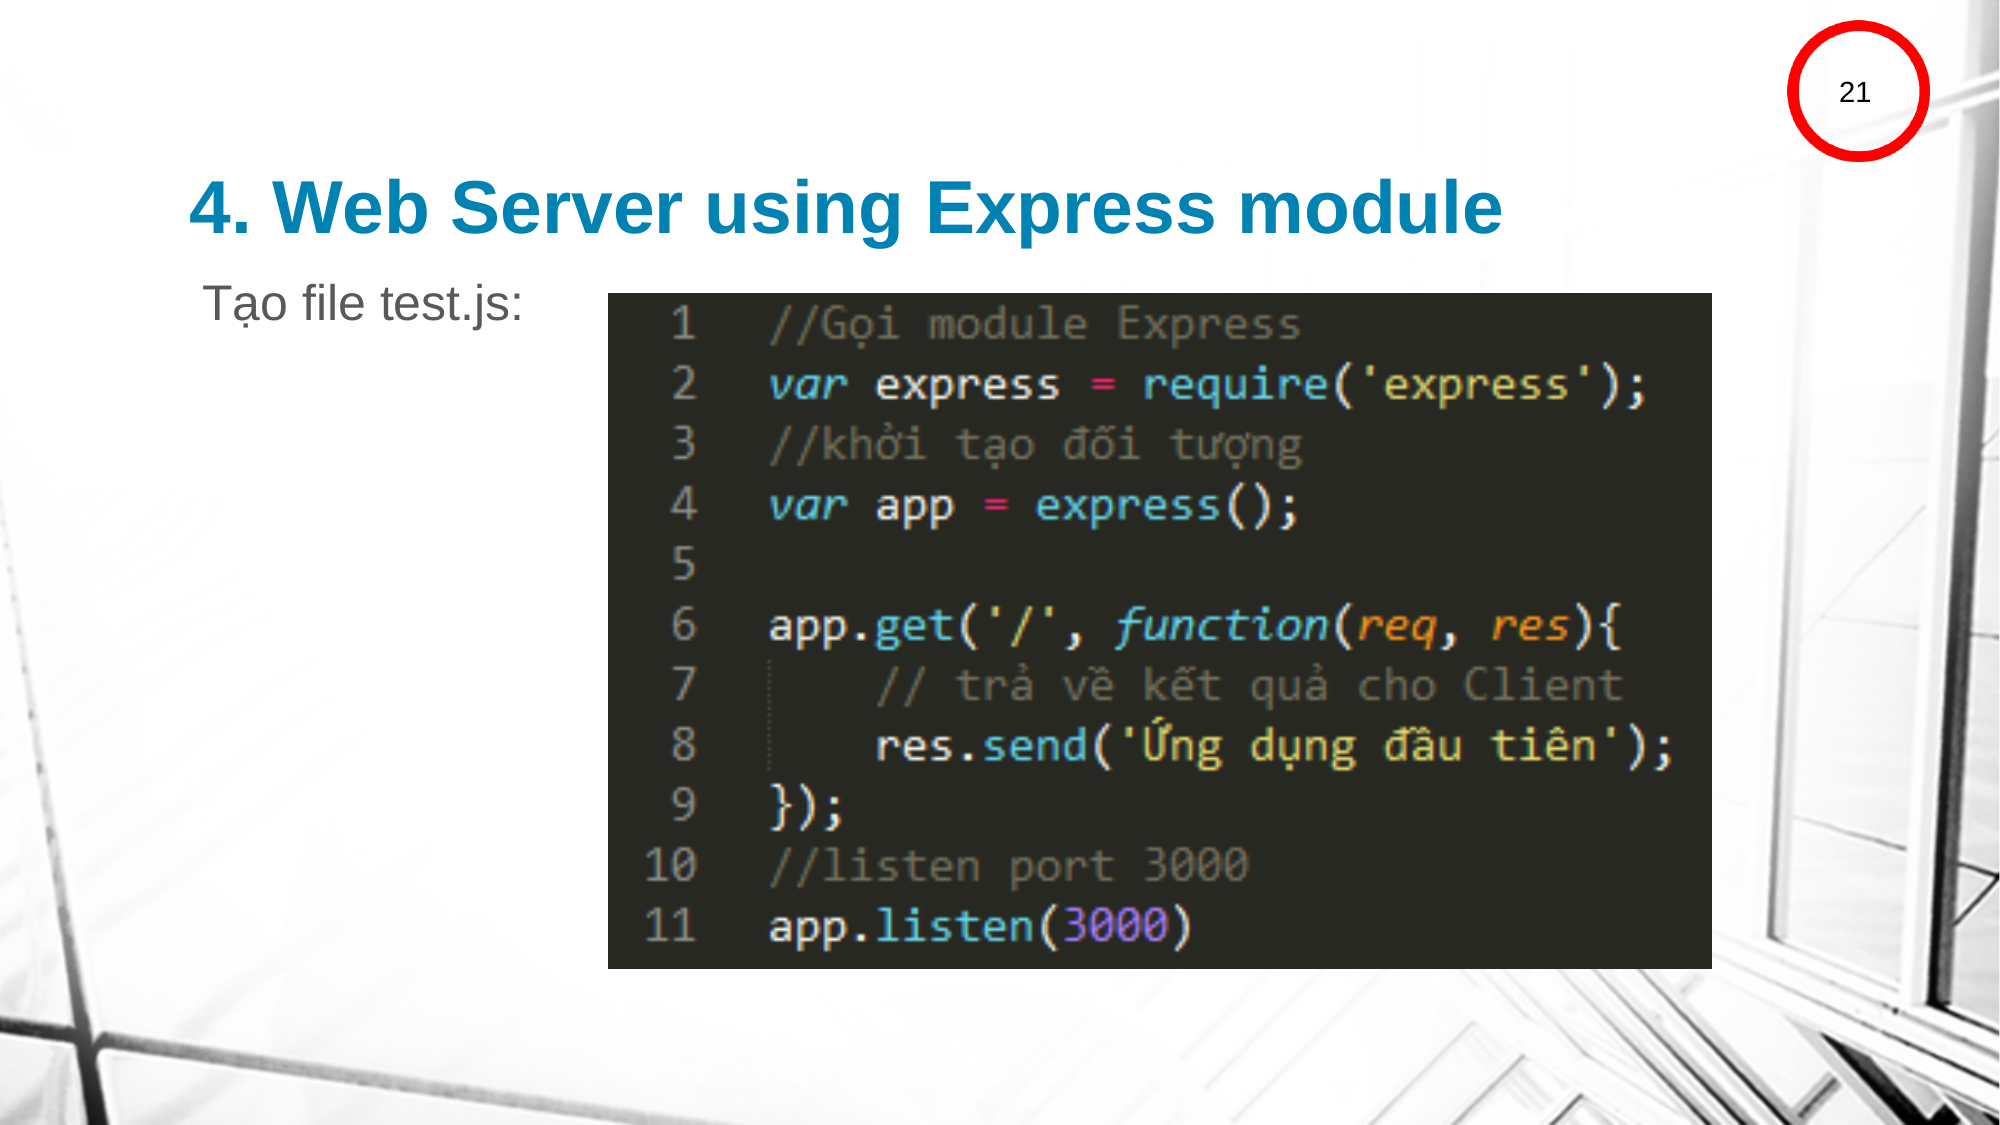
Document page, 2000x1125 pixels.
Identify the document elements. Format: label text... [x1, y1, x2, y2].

list Tạo file test.js: [187, 262, 1613, 950]
slide_number 21 [1824, 42, 1910, 140]
picture [0, 0, 2000, 1125]
title 4. Web Server using Express module [174, 87, 1600, 263]
